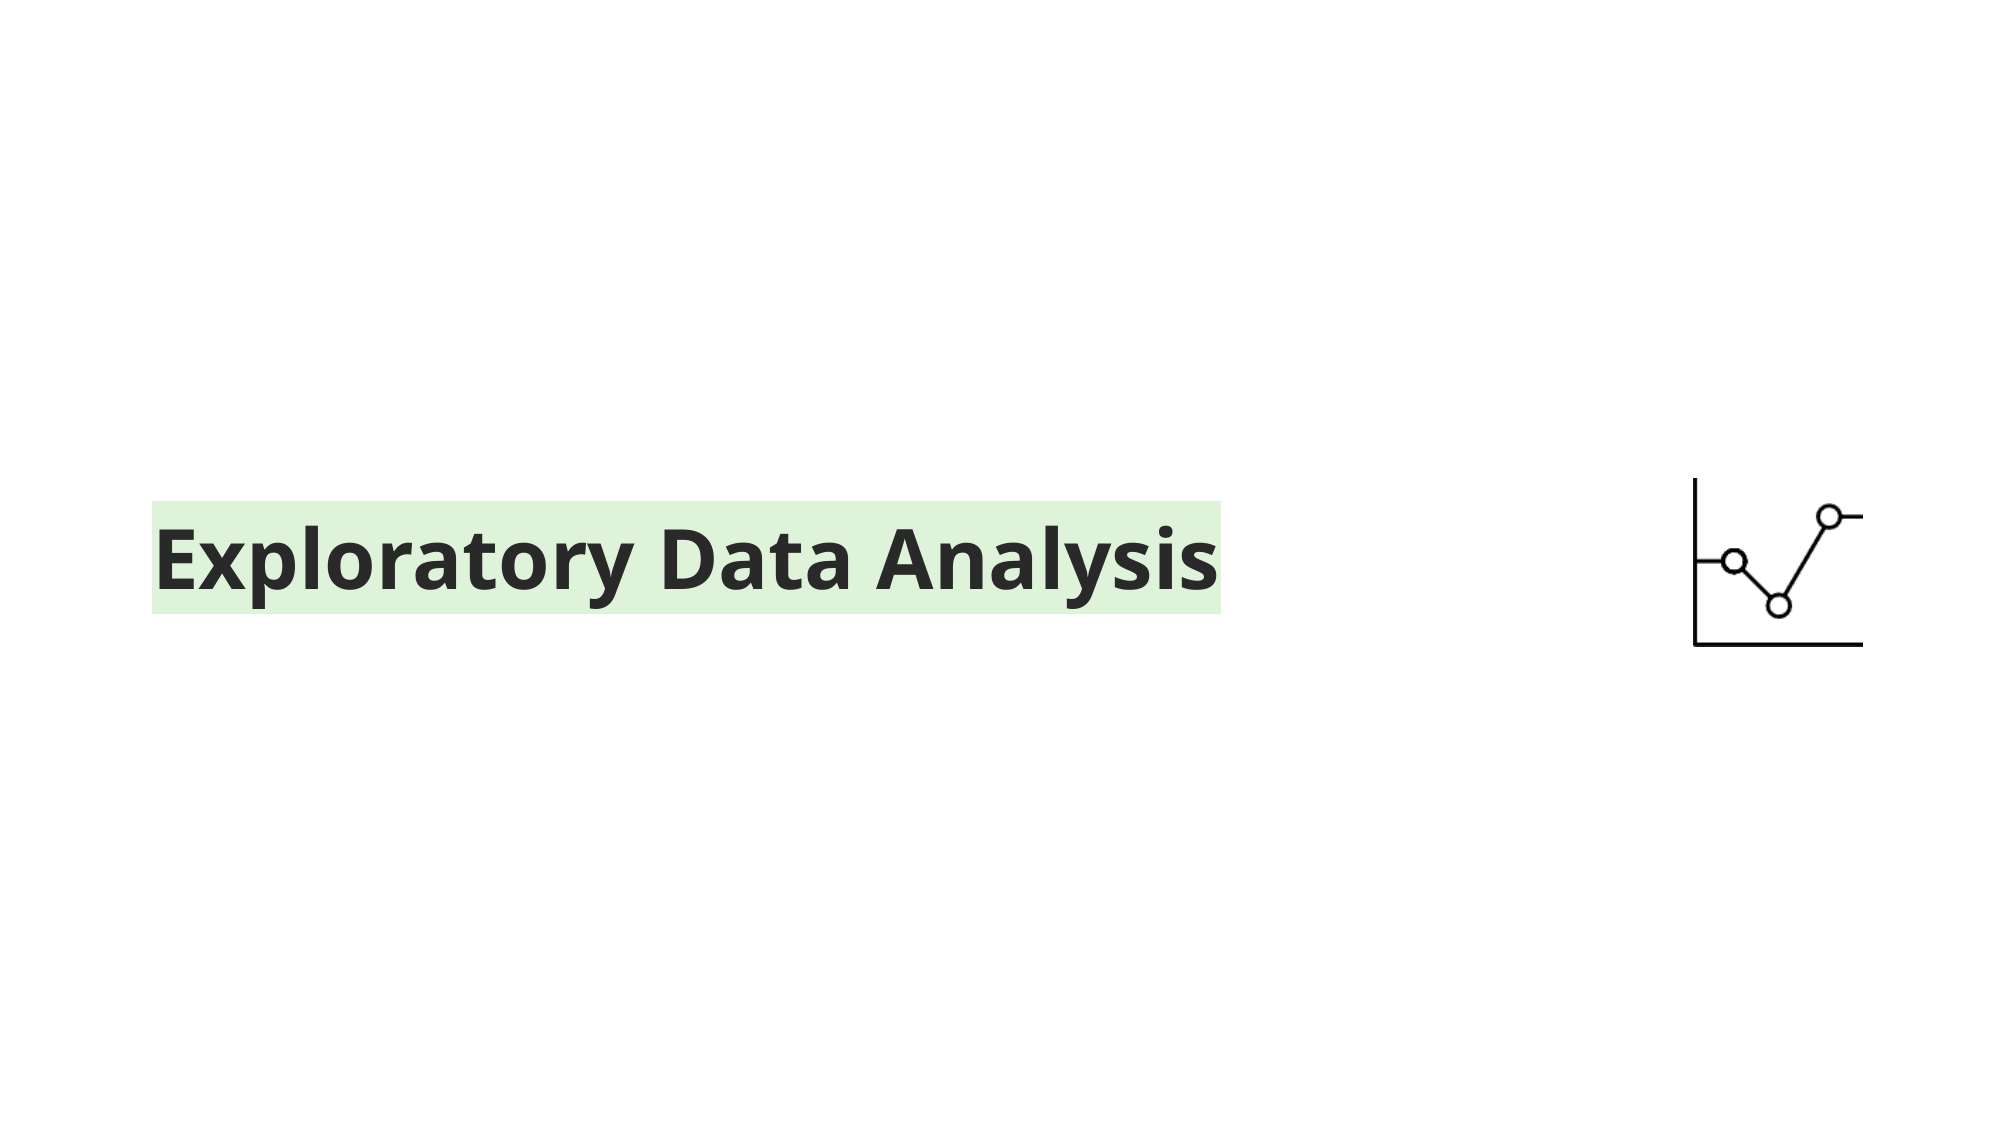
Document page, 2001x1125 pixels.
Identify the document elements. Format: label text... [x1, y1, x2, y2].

title Exploratory Data Analysis [137, 509, 1693, 616]
picture [1693, 478, 1863, 647]
